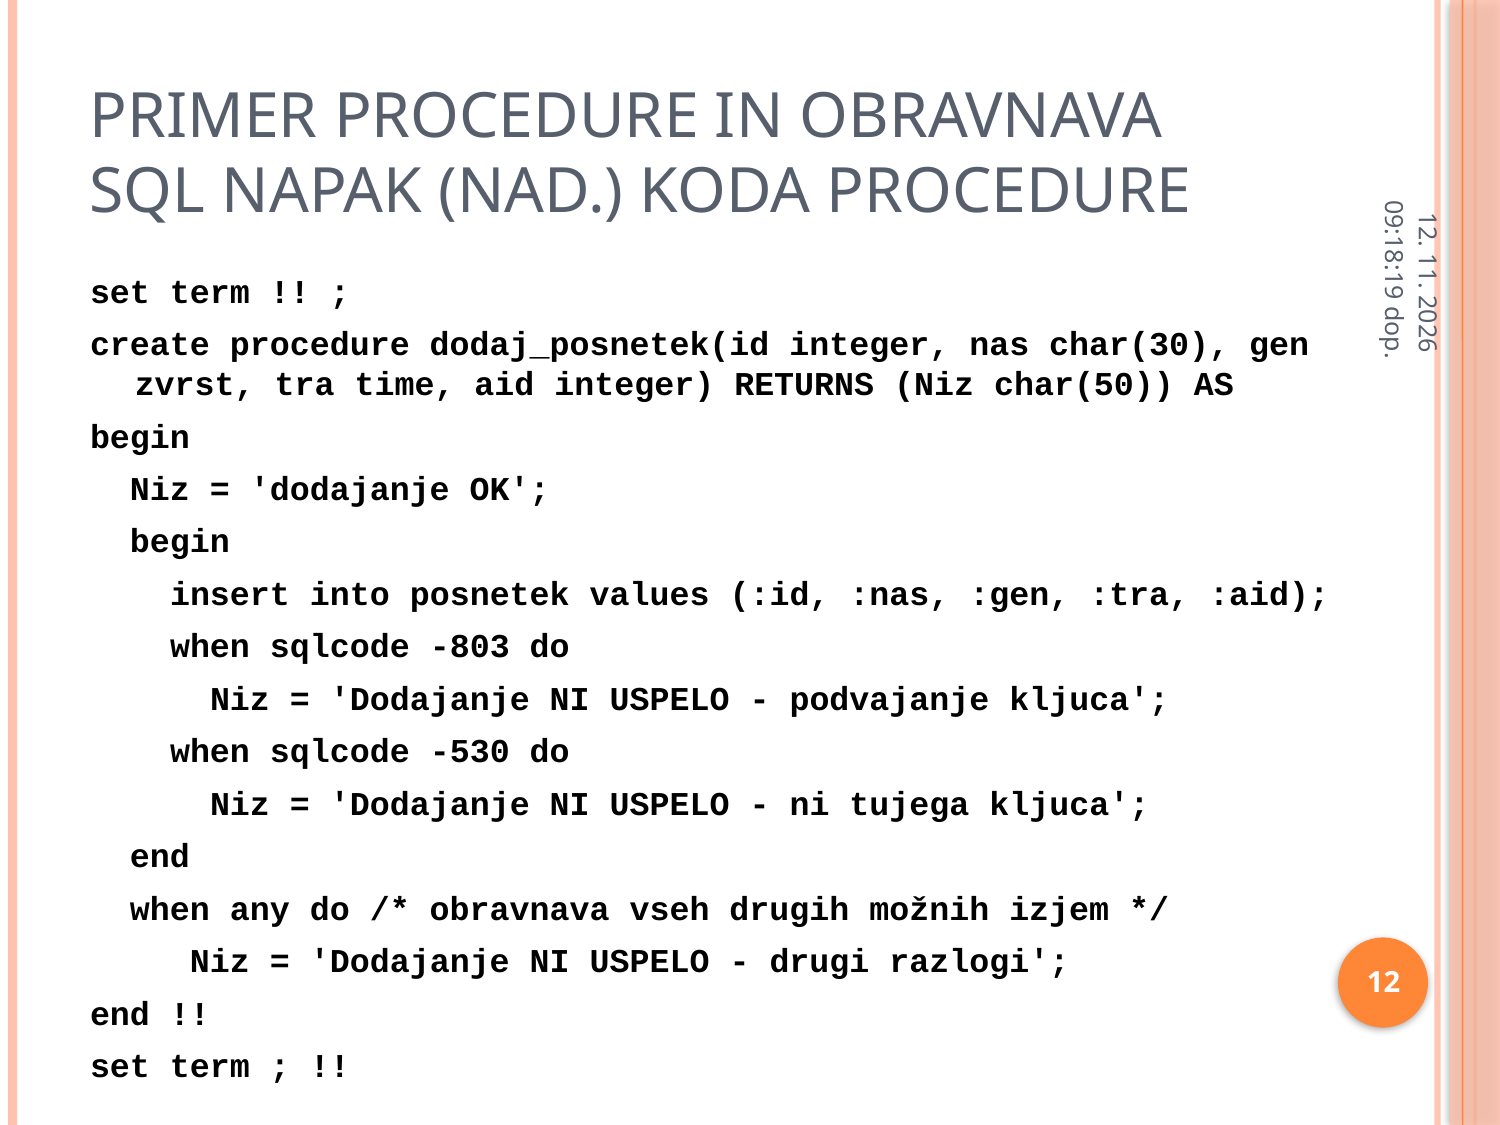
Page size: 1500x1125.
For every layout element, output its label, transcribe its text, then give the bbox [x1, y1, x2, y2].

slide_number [1378, 43, 1442, 374]
list set term !! ; create procedure dodaj_posnetek(id integer, nas char(30), gen zvrst, tra time, aid integer) RETURNS (Niz char(50)) AS begin Niz = 'dodajanje OK'; begin insert into posnetek values (:id, :nas, :gen, :tra, :aid); when sqlcode -803 do Niz = 'Dodajanje NI USPELO - podvajanje kljuca'; when sqlcode -530 do Niz = 'Dodajanje NI USPELO - ni tujega kljuca'; end when any do /* obravnava vseh drugih možnih izjem */ Niz = 'Dodajanje NI USPELO - drugi razlogi'; end !! set term ; !! [75, 262, 1436, 1062]
slide_number 12 [1333, 940, 1434, 1026]
title Primer Procedure in obravnava SQL napak (nad.) Koda procedure [75, 45, 1300, 233]
